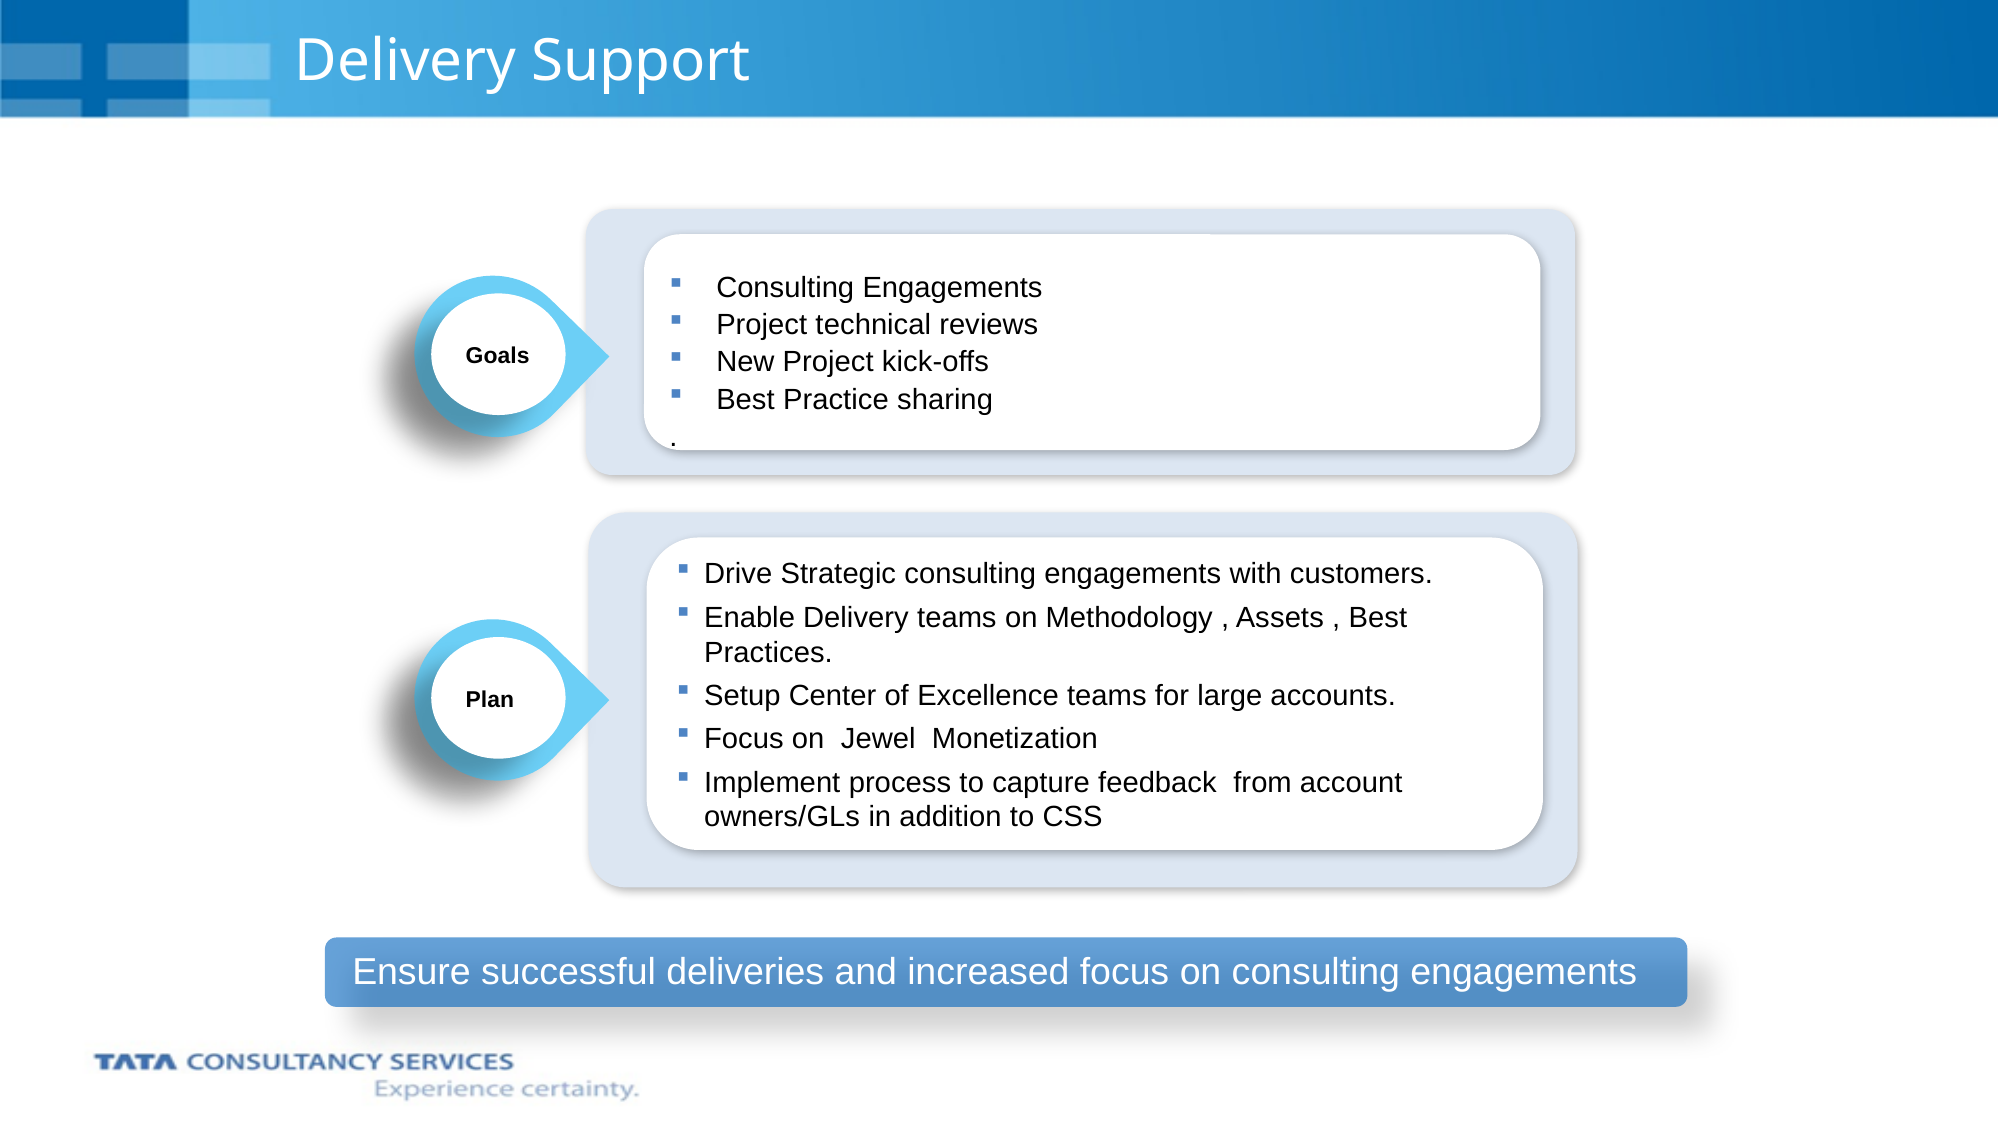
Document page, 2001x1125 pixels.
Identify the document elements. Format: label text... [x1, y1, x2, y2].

text_box [326, 1000, 1687, 1007]
text_box Ensure successful deliveries and increased focus on consulting engagements [300, 939, 1700, 1000]
picture [0, 0, 1998, 1124]
text_box Drive Strategic consulting engagements with customers. Enable Delivery teams on Methodology , Assets , Best Practices. Setup Center of Excellence teams for large accounts. Focus on Jewel Monetization Implement process to capture feedback from account owners/GLs in addition to CSS [646, 537, 1543, 850]
text_box [424, 275, 610, 434]
title Delivery Support [279, 10, 1914, 104]
text_box [423, 619, 610, 777]
text_box Goals [431, 293, 566, 416]
text_box [585, 209, 1576, 475]
text_box Consulting Engagements Project technical reviews New Project kick-offs Best Practice sharing . [643, 234, 1541, 451]
text_box Plan [431, 637, 566, 759]
text_box [588, 512, 1578, 888]
